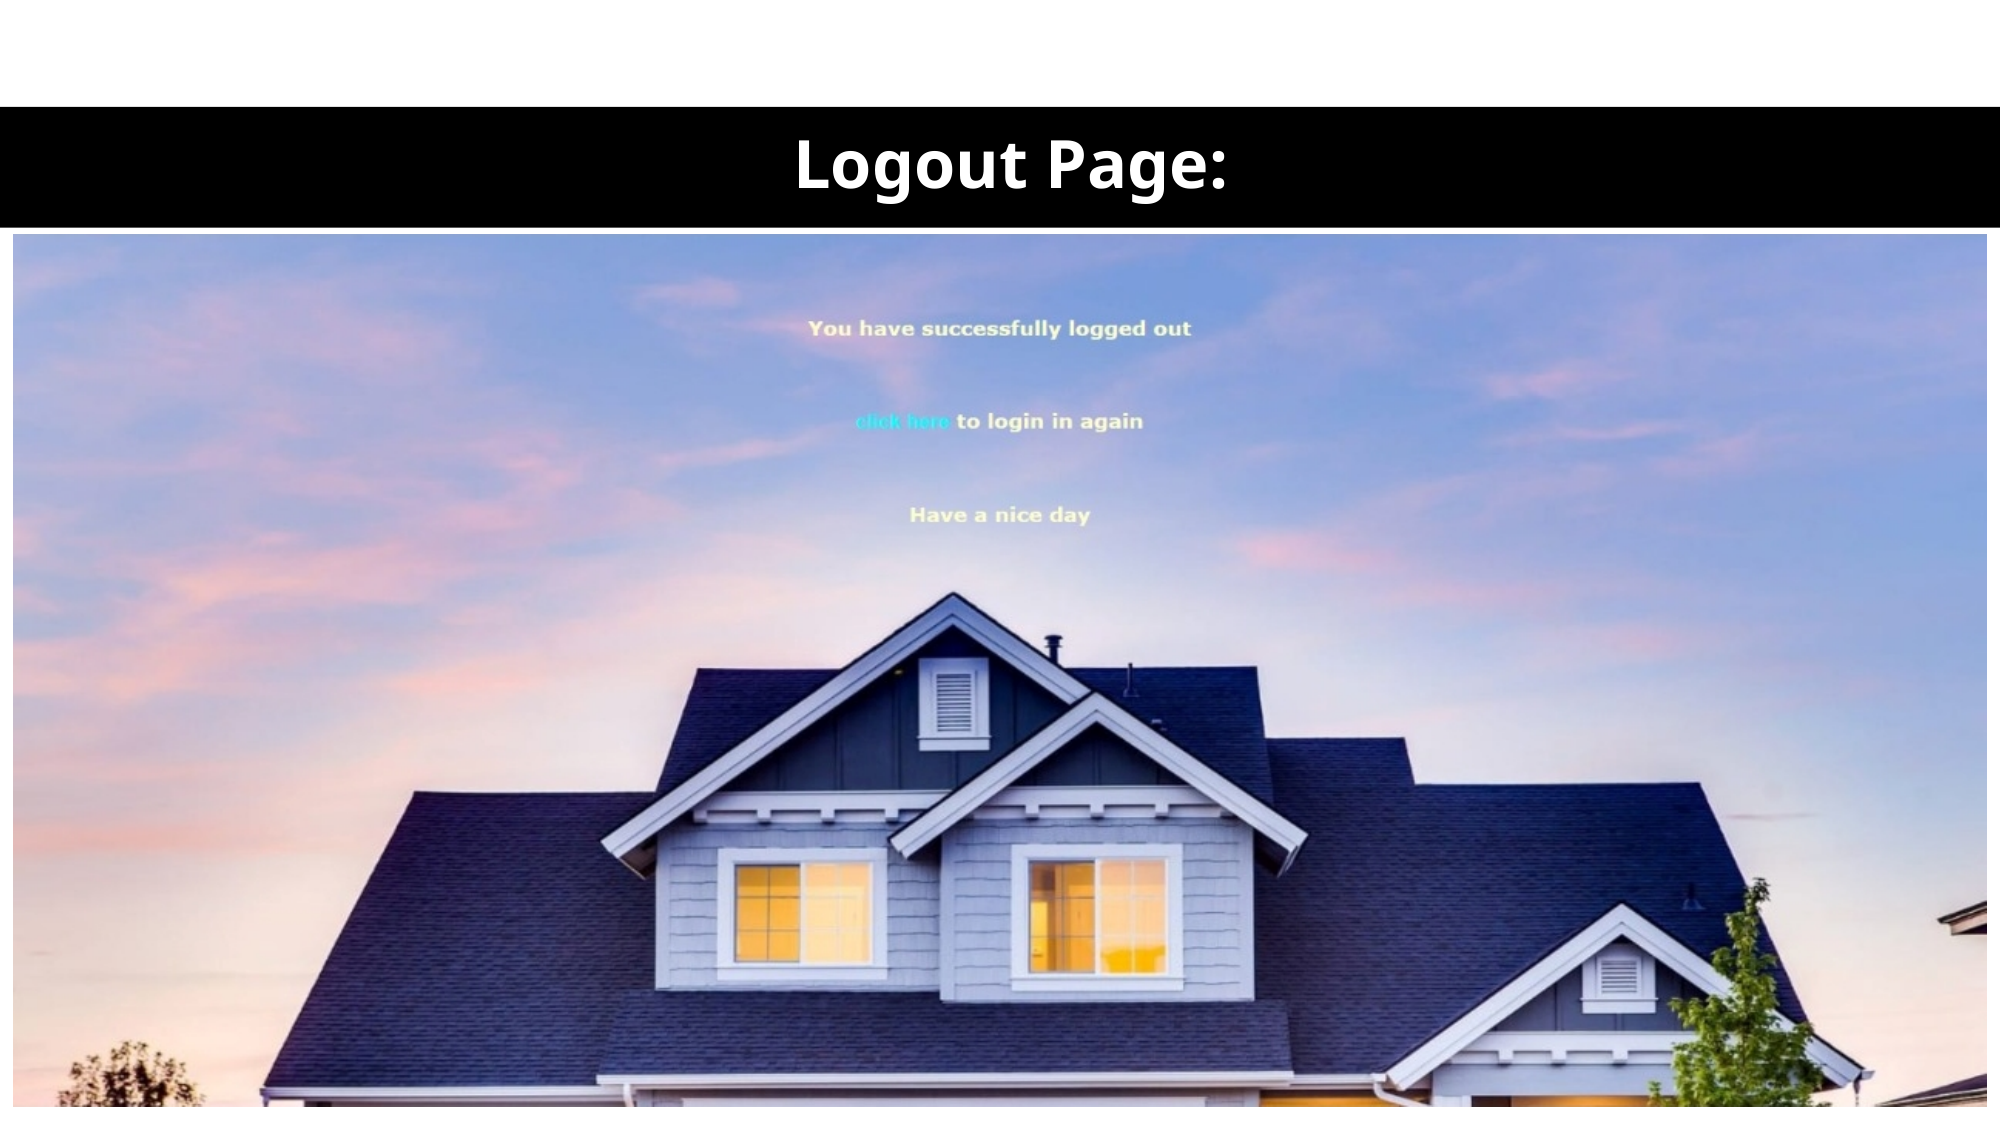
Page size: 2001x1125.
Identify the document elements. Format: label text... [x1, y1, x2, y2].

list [13, 234, 1987, 1107]
title Logout Page: [91, 105, 1931, 228]
text_box [0, 106, 2000, 229]
